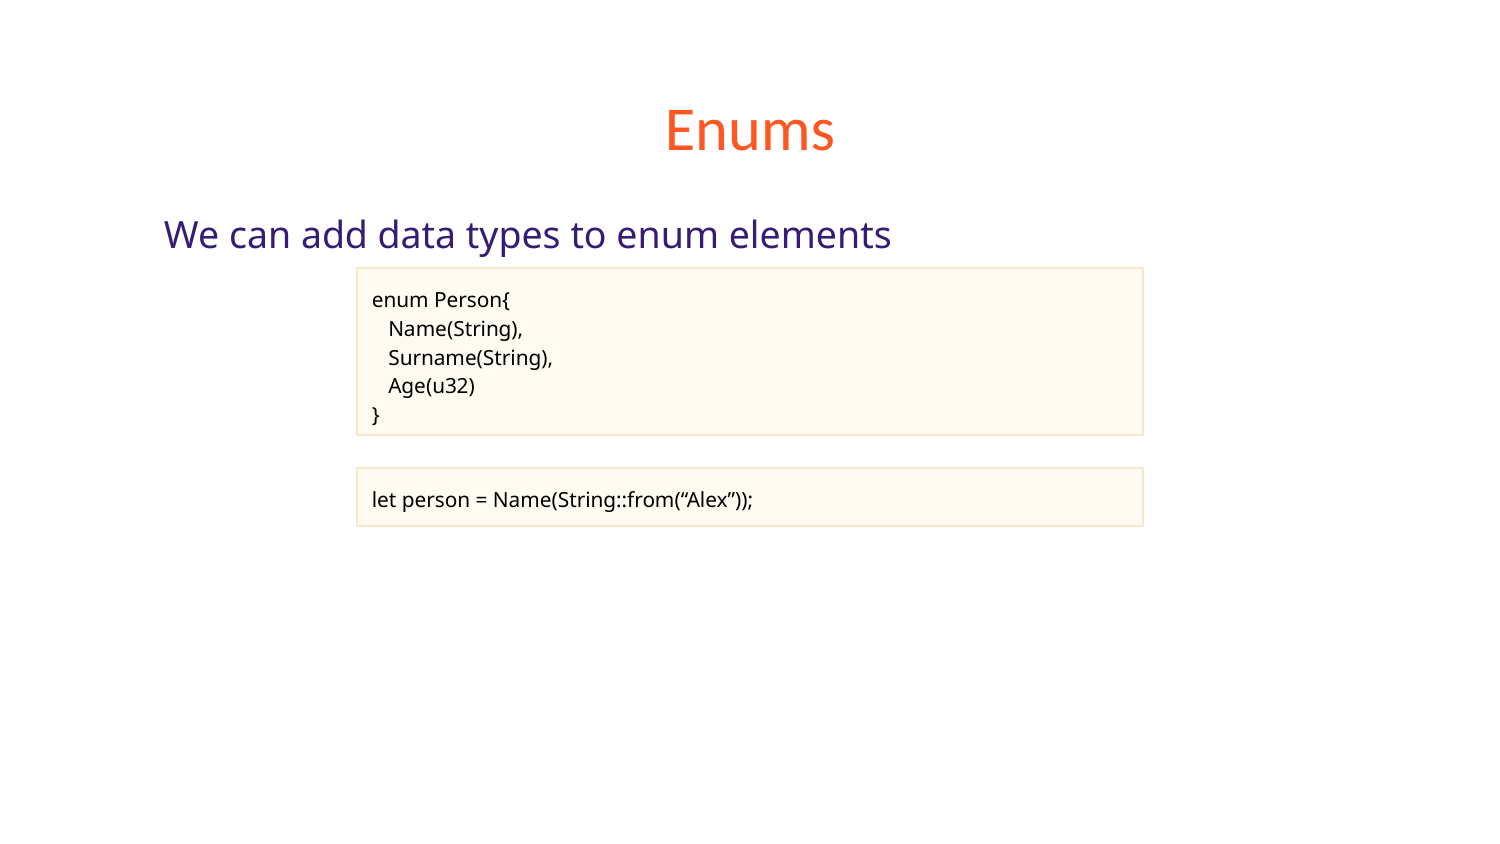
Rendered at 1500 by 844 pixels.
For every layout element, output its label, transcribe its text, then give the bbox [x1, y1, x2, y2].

title Enums [51, 72, 1449, 167]
text_box let person = Name(String::from(“Alex”)); [356, 468, 1144, 526]
text_box enum Person{ Name(String), Surname(String), Age(u32) } [356, 268, 1144, 435]
list We can add data types to enum elements [148, 189, 1350, 750]
